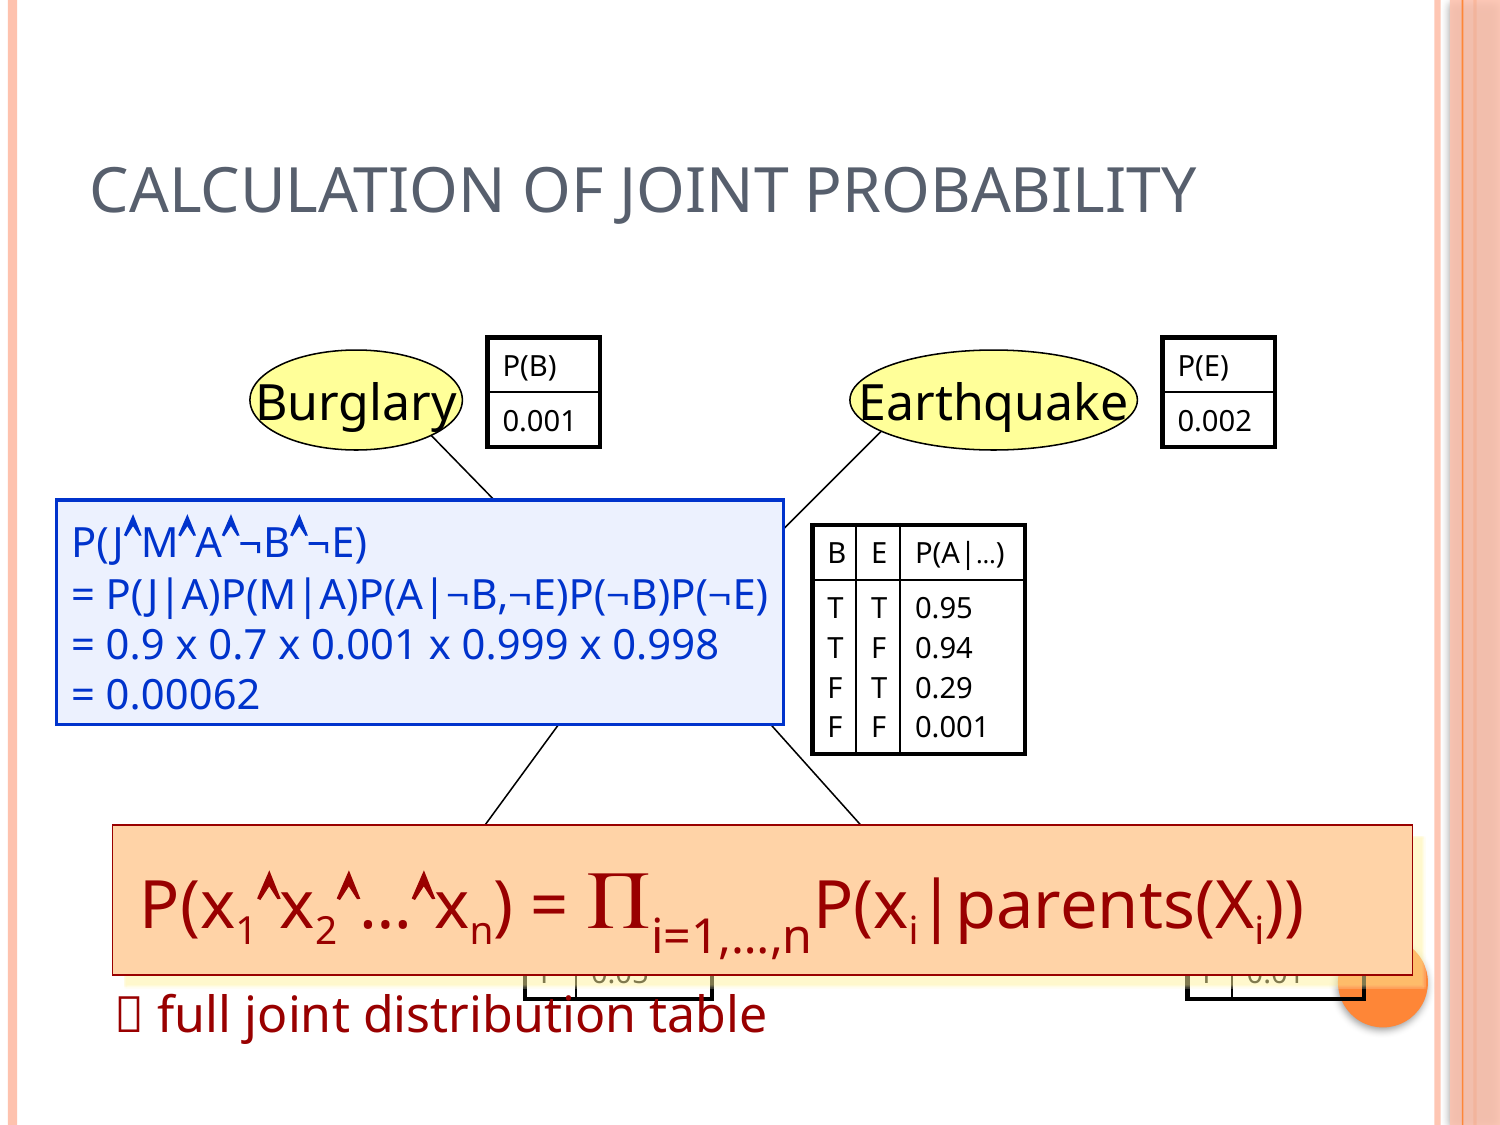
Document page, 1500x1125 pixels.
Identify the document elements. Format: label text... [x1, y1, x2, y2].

table_header P(E) [1165, 340, 1273, 391]
table_cell 0.002 [1169, 393, 1273, 445]
text_box P(JMABE) = P(J|A)P(M|A)P(A|B,E)P(B)P(E) = 0.9 x 0.7 x 0.001 x 0.999 x 0.998 = 0.00062 [56, 500, 243, 725]
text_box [99, 824, 1463, 1051]
title Calculation of Joint Probability [75, 45, 1300, 233]
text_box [249, 349, 1163, 821]
table_header P(B) [490, 340, 598, 346]
